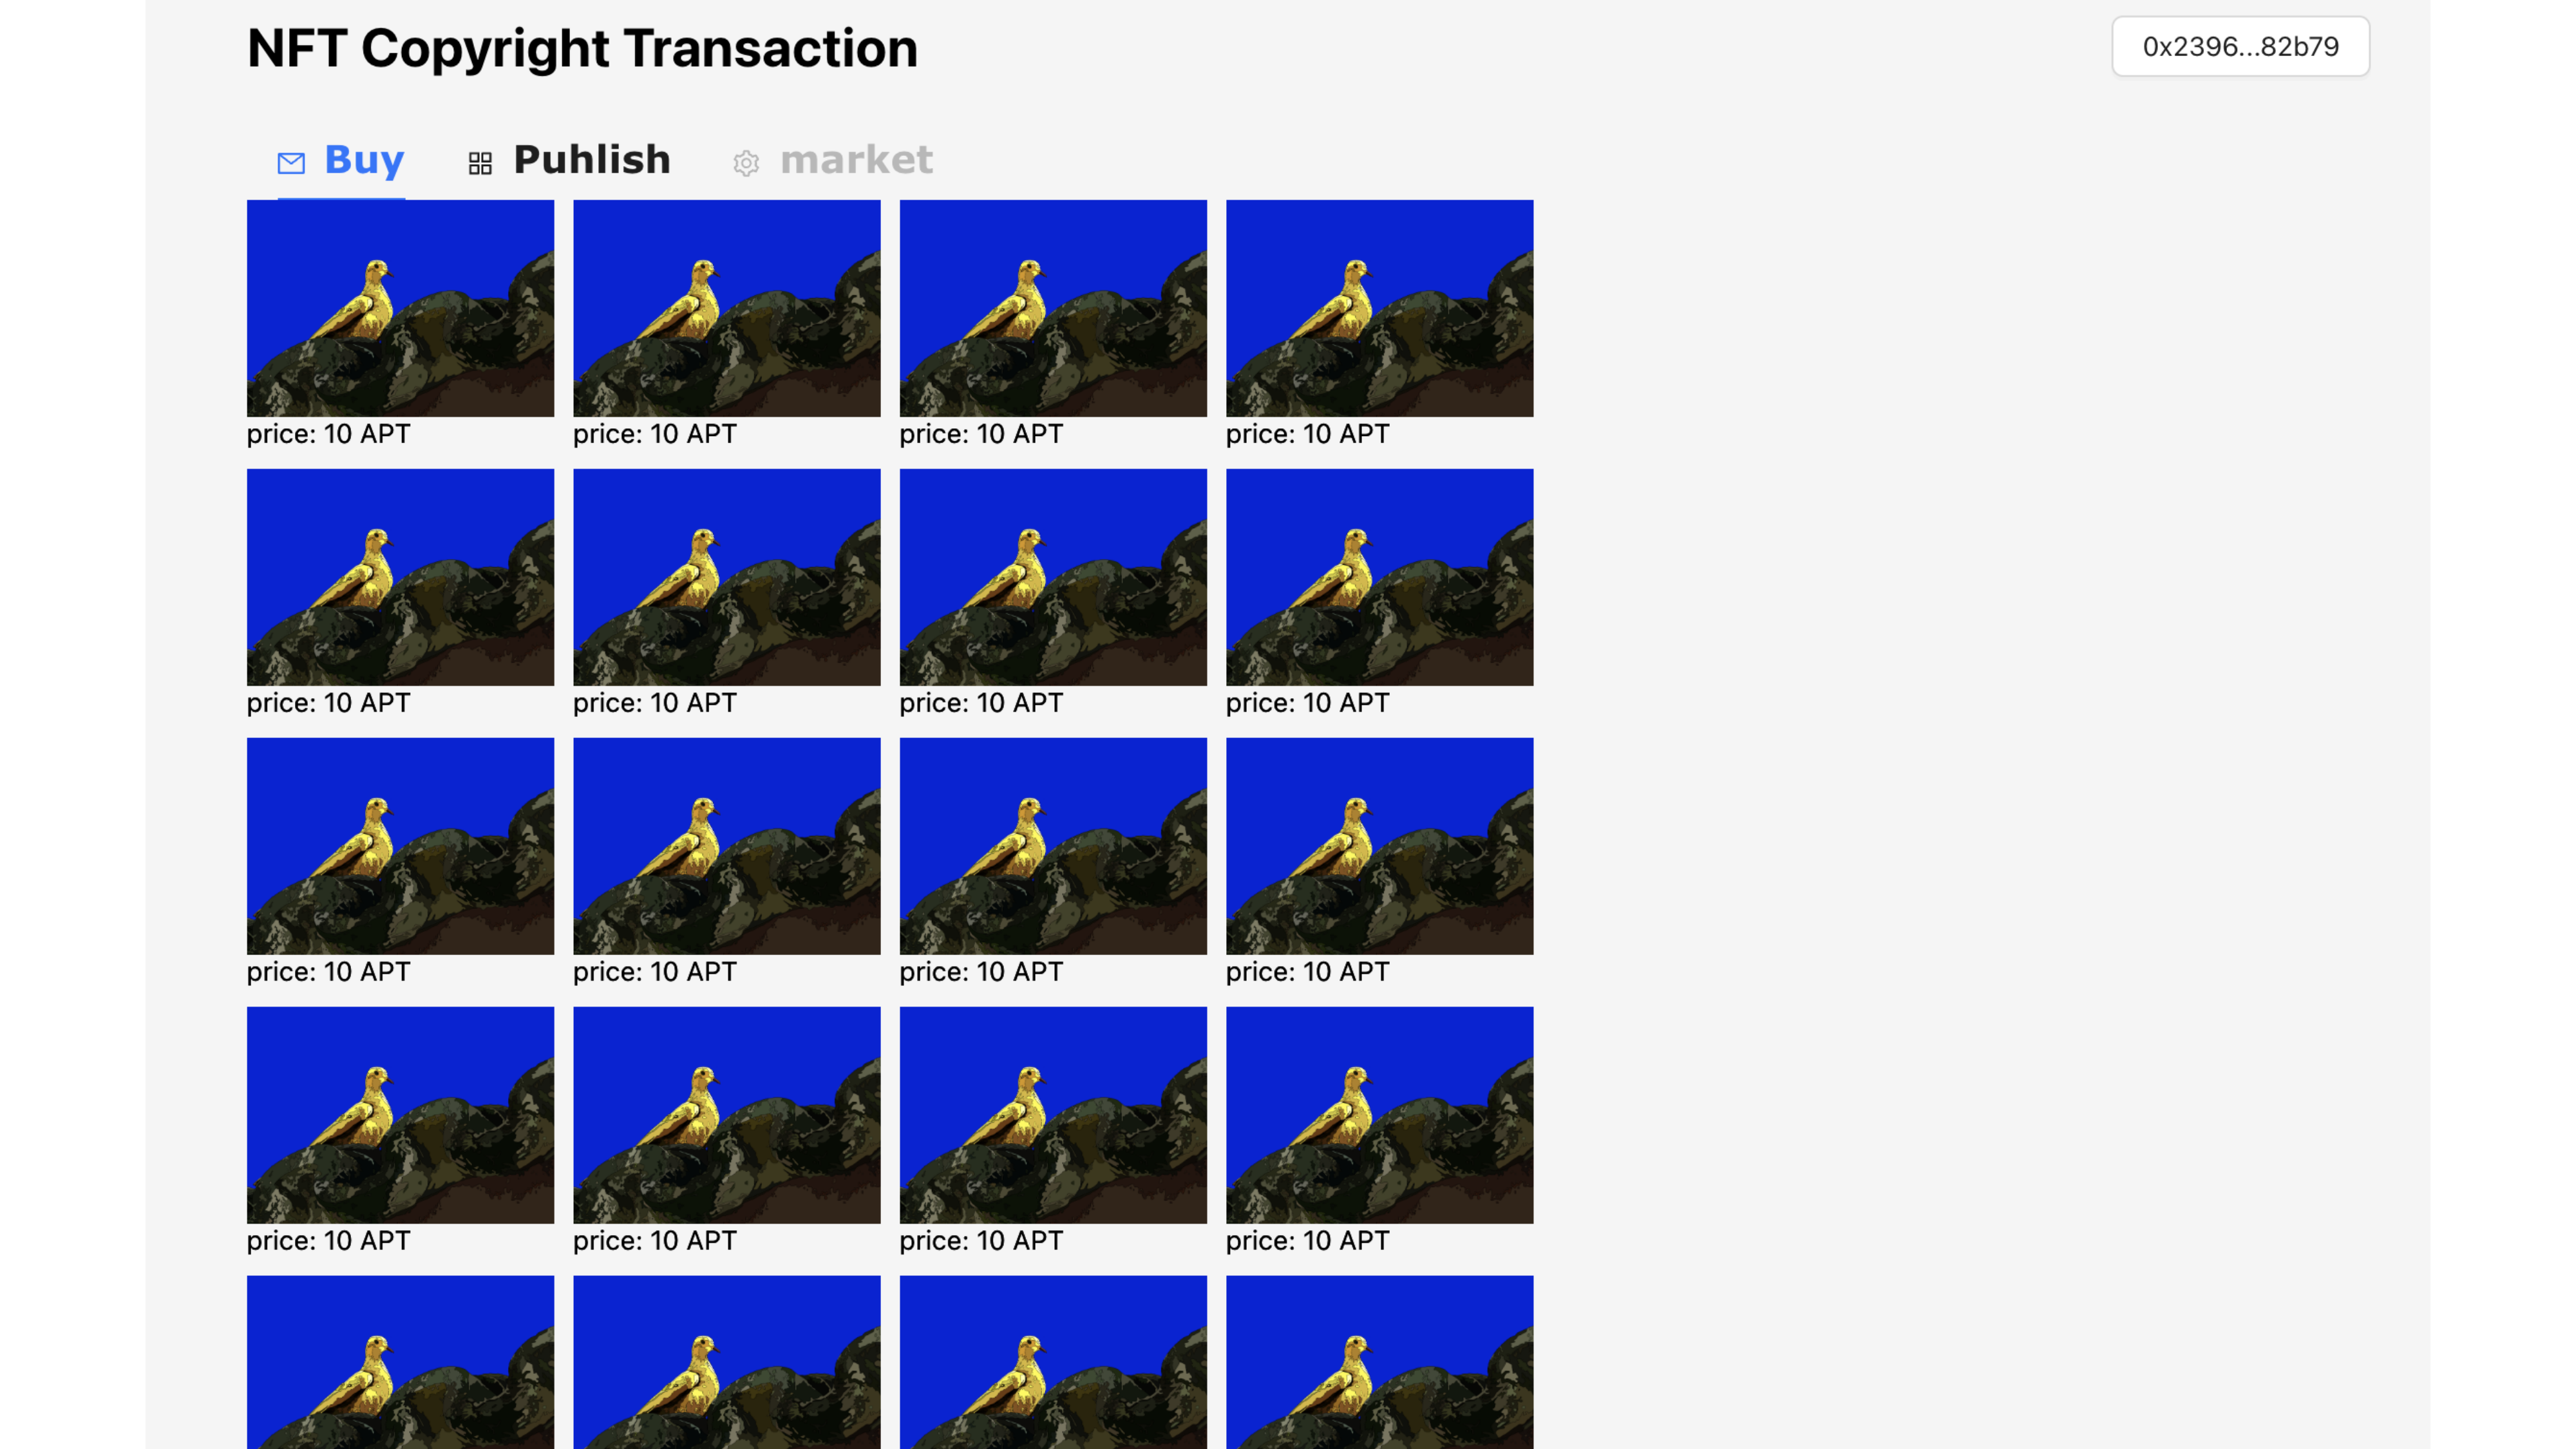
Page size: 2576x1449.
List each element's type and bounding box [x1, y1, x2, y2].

picture [145, 0, 2431, 1449]
